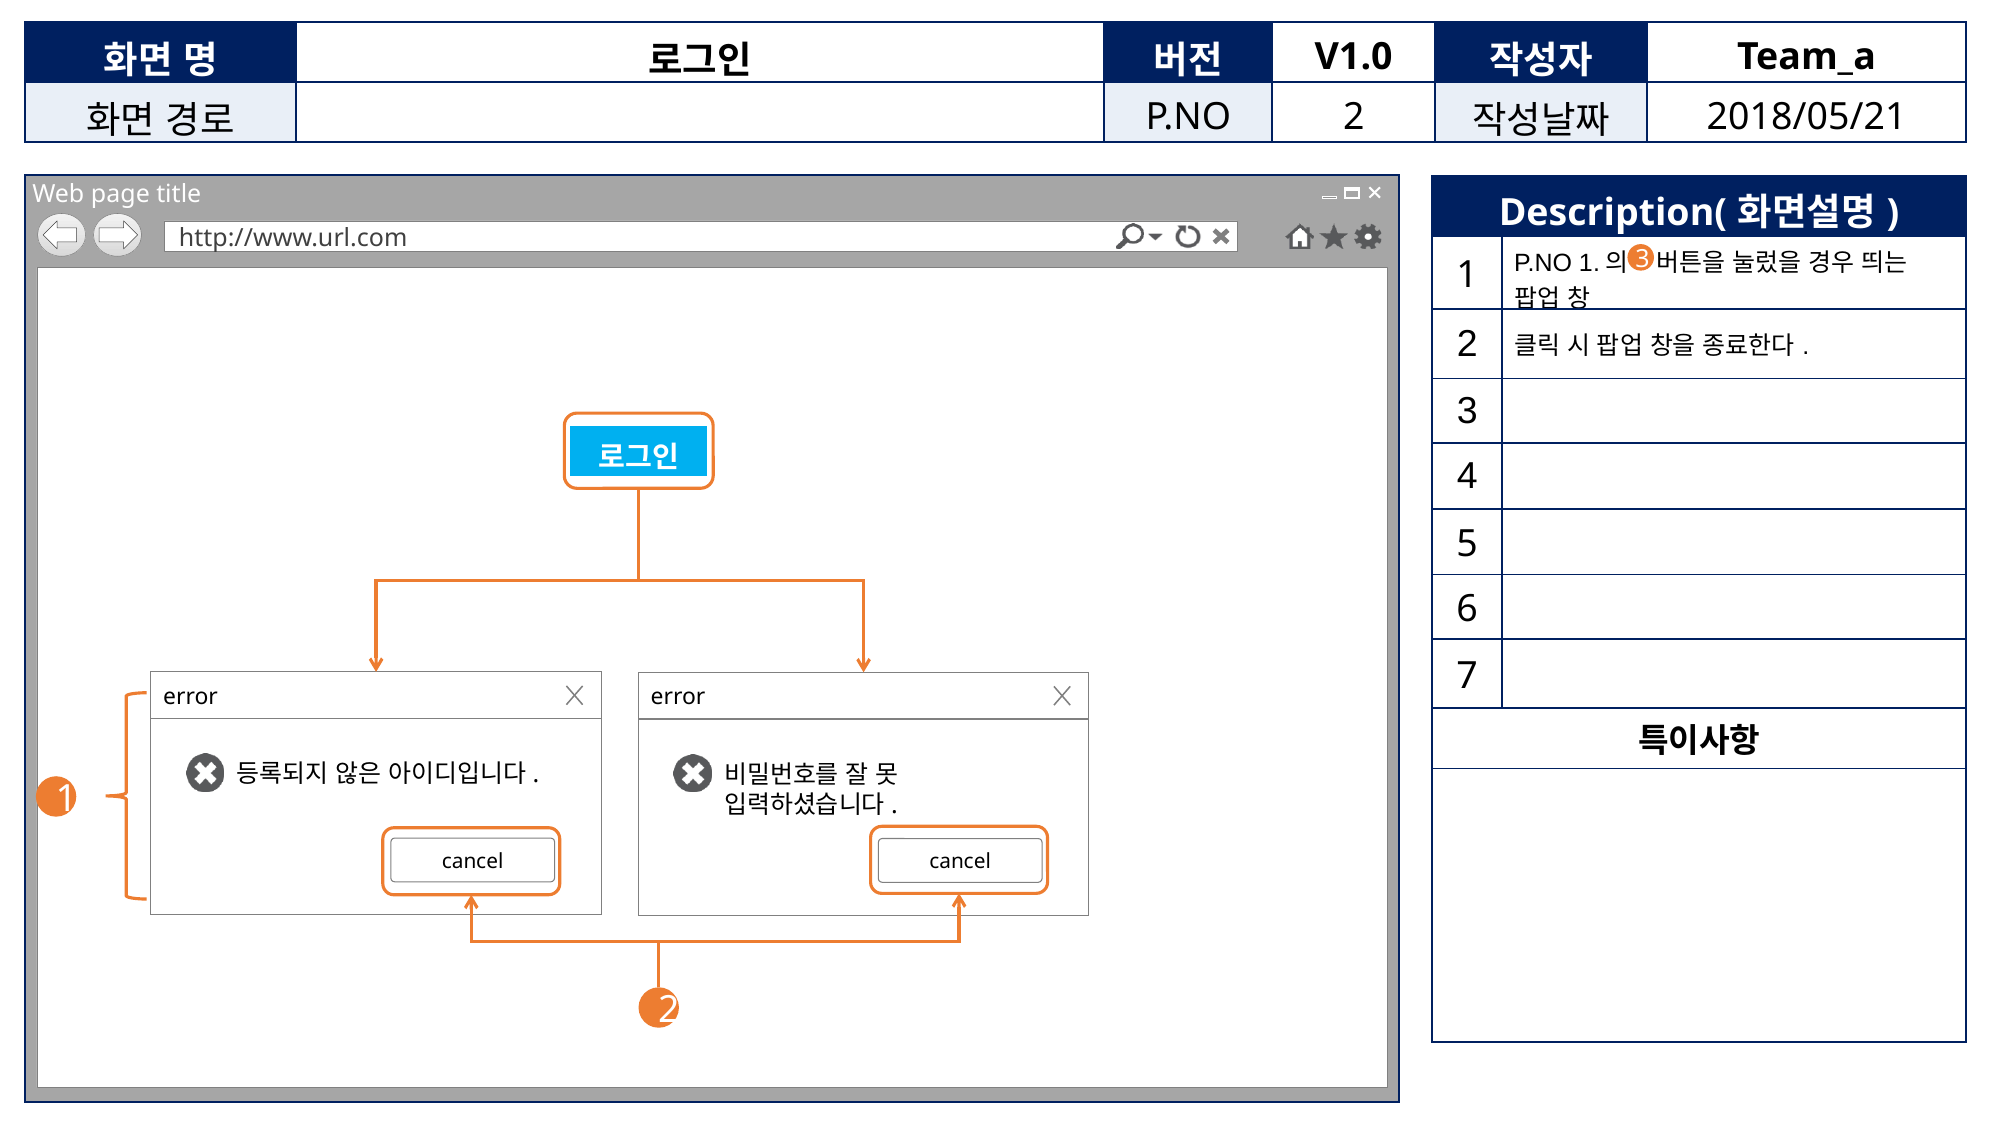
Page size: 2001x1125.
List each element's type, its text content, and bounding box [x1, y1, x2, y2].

table_cell 화면 경로 [26, 83, 295, 141]
table_cell 2 [1273, 83, 1434, 141]
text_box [659, 467, 844, 693]
table_cell [1503, 640, 1965, 707]
table_header Team_a [1648, 23, 1965, 81]
table_cell [1503, 575, 1965, 638]
table_cell 1 [1433, 237, 1501, 308]
table_header 로그인 [297, 23, 1103, 81]
table_cell 7 [1433, 640, 1501, 707]
table_cell [1503, 379, 1965, 442]
table_cell 3 [1433, 379, 1501, 442]
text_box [638, 672, 1089, 948]
table_cell [297, 83, 1103, 141]
table_cell 클릭 시 팝업 창을 종료한다. [1503, 310, 1965, 378]
table_header Description(화면설명) [1433, 177, 1965, 236]
picture [186, 753, 224, 792]
table_header 작성자 [1436, 23, 1646, 81]
table_cell 4 [1433, 444, 1501, 508]
table_cell 6 [1433, 575, 1501, 638]
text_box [518, 847, 612, 1035]
table_header 버전 [1105, 23, 1271, 81]
picture [673, 754, 712, 792]
table_cell P.NO 1.의 버튼을 눌렀을 경우 띄는 팝업 창 [1503, 237, 1965, 308]
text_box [150, 671, 602, 947]
table_cell [1503, 444, 1965, 508]
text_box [25, 174, 1400, 1102]
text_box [415, 448, 600, 712]
table_cell P.NO [1105, 83, 1271, 141]
table_cell 특이사항 [1433, 709, 1965, 768]
table_cell 5 [1433, 510, 1501, 574]
table_header V1.0 [1273, 23, 1434, 81]
table_cell 작성날짜 [1436, 83, 1646, 141]
text_box 3 [1627, 244, 1655, 271]
table_cell [1433, 769, 1965, 1041]
table_cell 2 [1433, 310, 1501, 378]
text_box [761, 790, 856, 1091]
table_cell [1503, 510, 1965, 574]
table_header 화면 명 [26, 23, 295, 81]
table_cell 2018/05/21 [1648, 83, 1965, 141]
